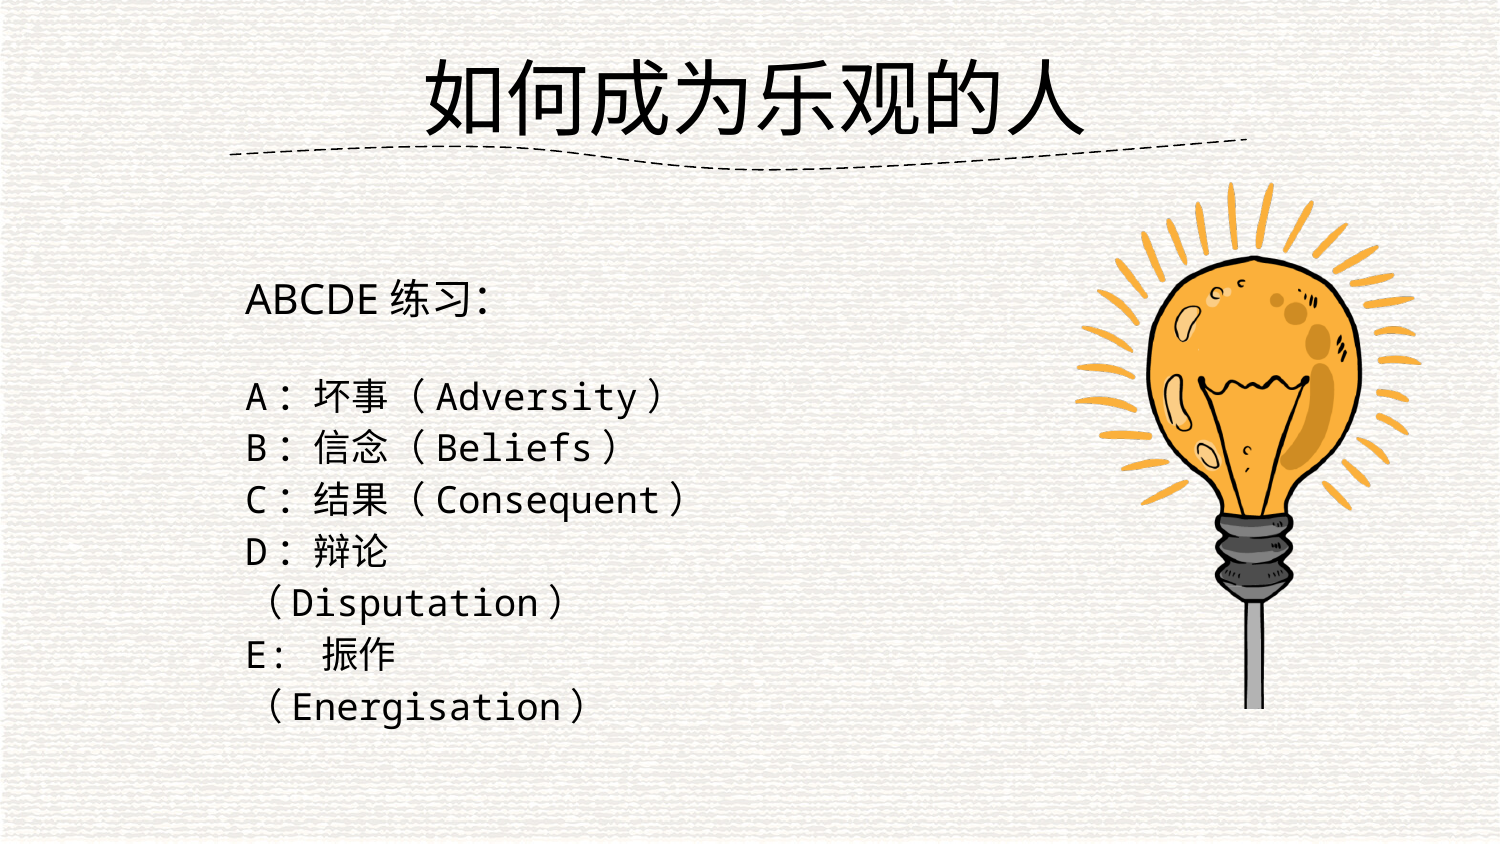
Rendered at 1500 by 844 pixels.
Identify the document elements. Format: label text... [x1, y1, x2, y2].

text_box ABCDE练习： [230, 265, 681, 330]
text_box [1124, 137, 1249, 152]
text_box A：坏事（Adversity） B：信念（Beliefs） C：结果（Consequent） D：辩论（Disputation） E: 振作（Energisation） [230, 358, 729, 736]
text_box [564, 154, 1090, 172]
text_box 如何成为乐观的人 [407, 38, 1124, 154]
text_box [228, 144, 407, 157]
picture [0, 0, 1500, 844]
